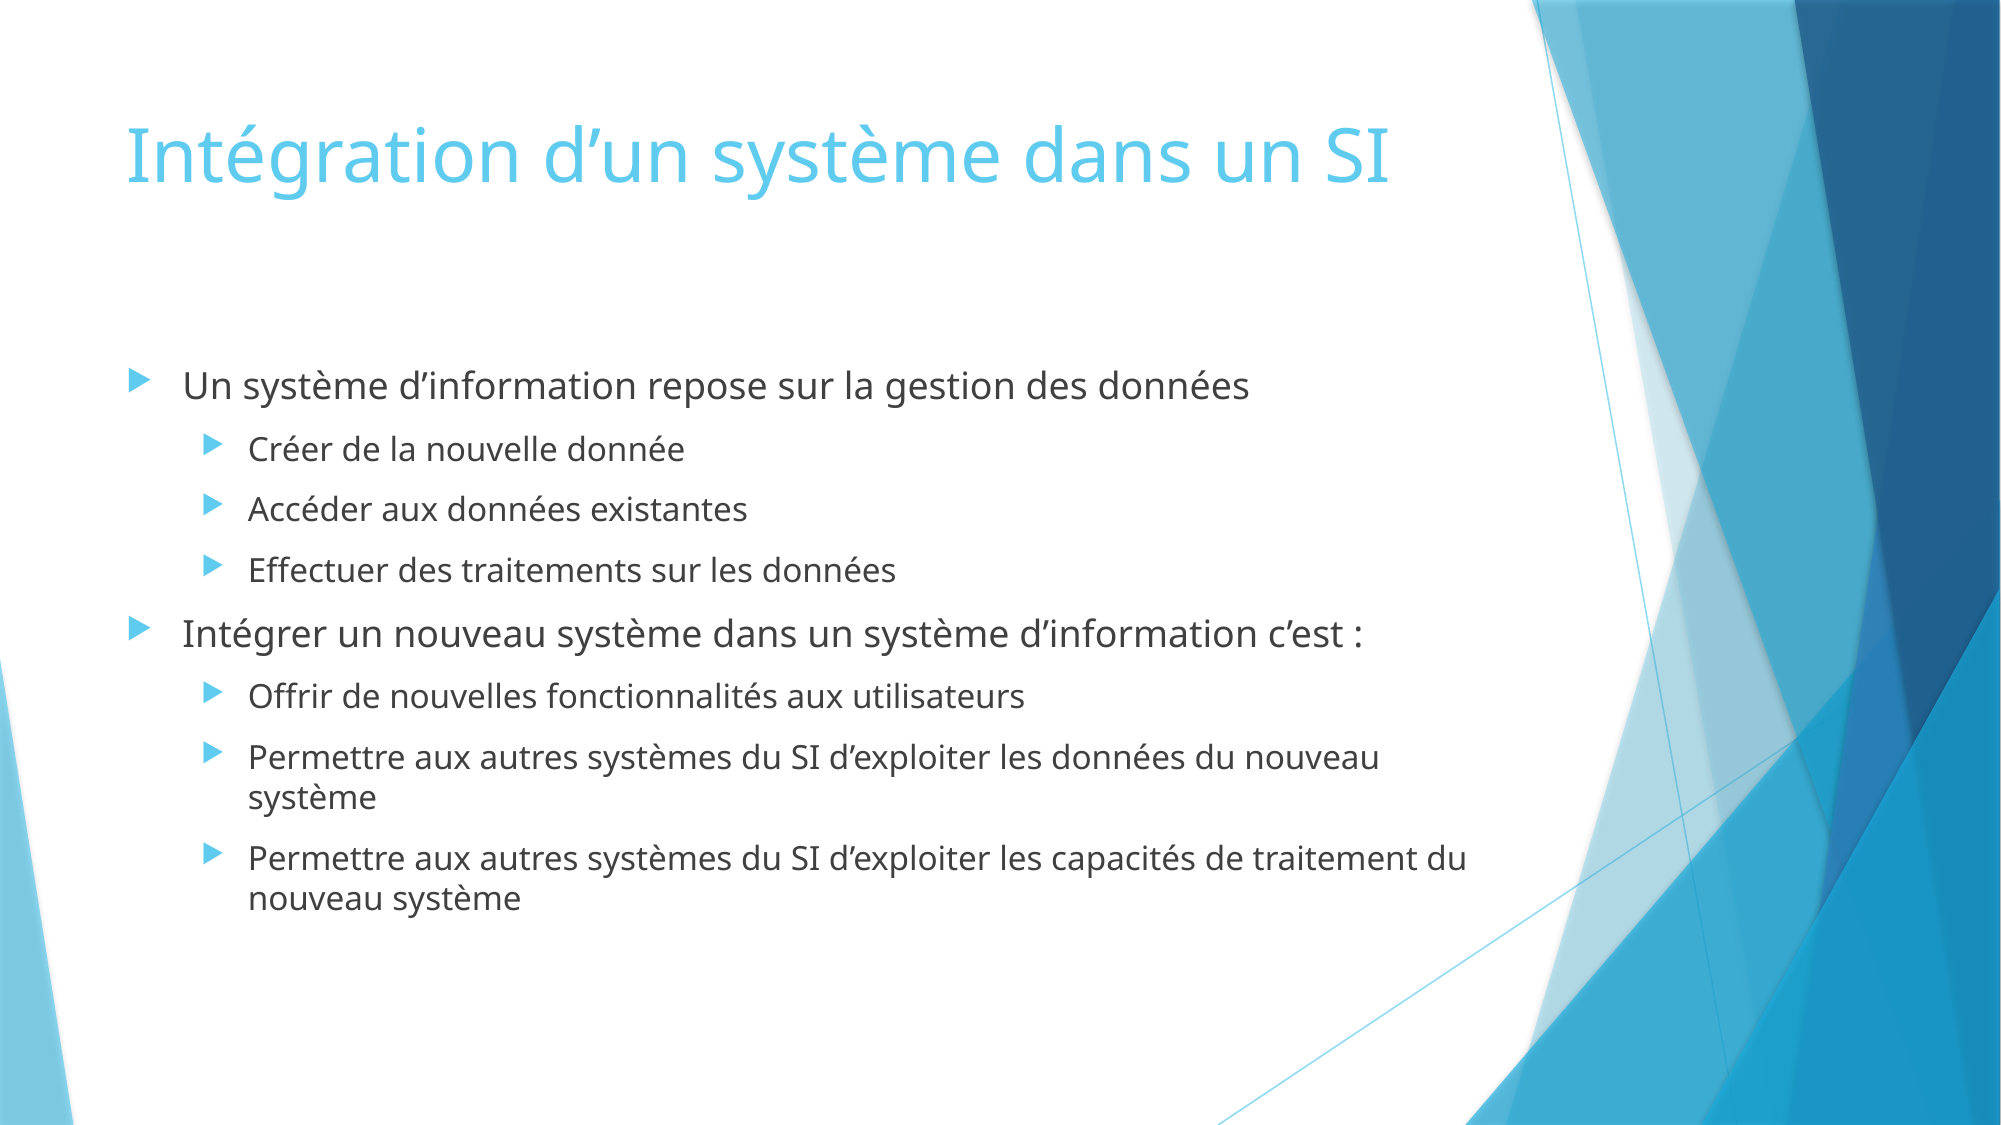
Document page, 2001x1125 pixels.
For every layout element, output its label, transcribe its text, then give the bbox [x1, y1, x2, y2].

list Un système d’information repose sur la gestion des données Créer de la nouvelle donnée Accéder aux données existantes Effectuer des traitements sur les données Intégrer un nouveau système dans un système d’information c’est : Offrir de nouvelles fonctionnalités aux utilisateurs Permettre aux autres systèmes du SI d’exploiter les données du nouveau système Permettre aux autres systèmes du SI d’exploiter les capacités de traitement du nouveau système [111, 354, 1522, 992]
title Intégration d’un système dans un SI [111, 99, 1522, 317]
